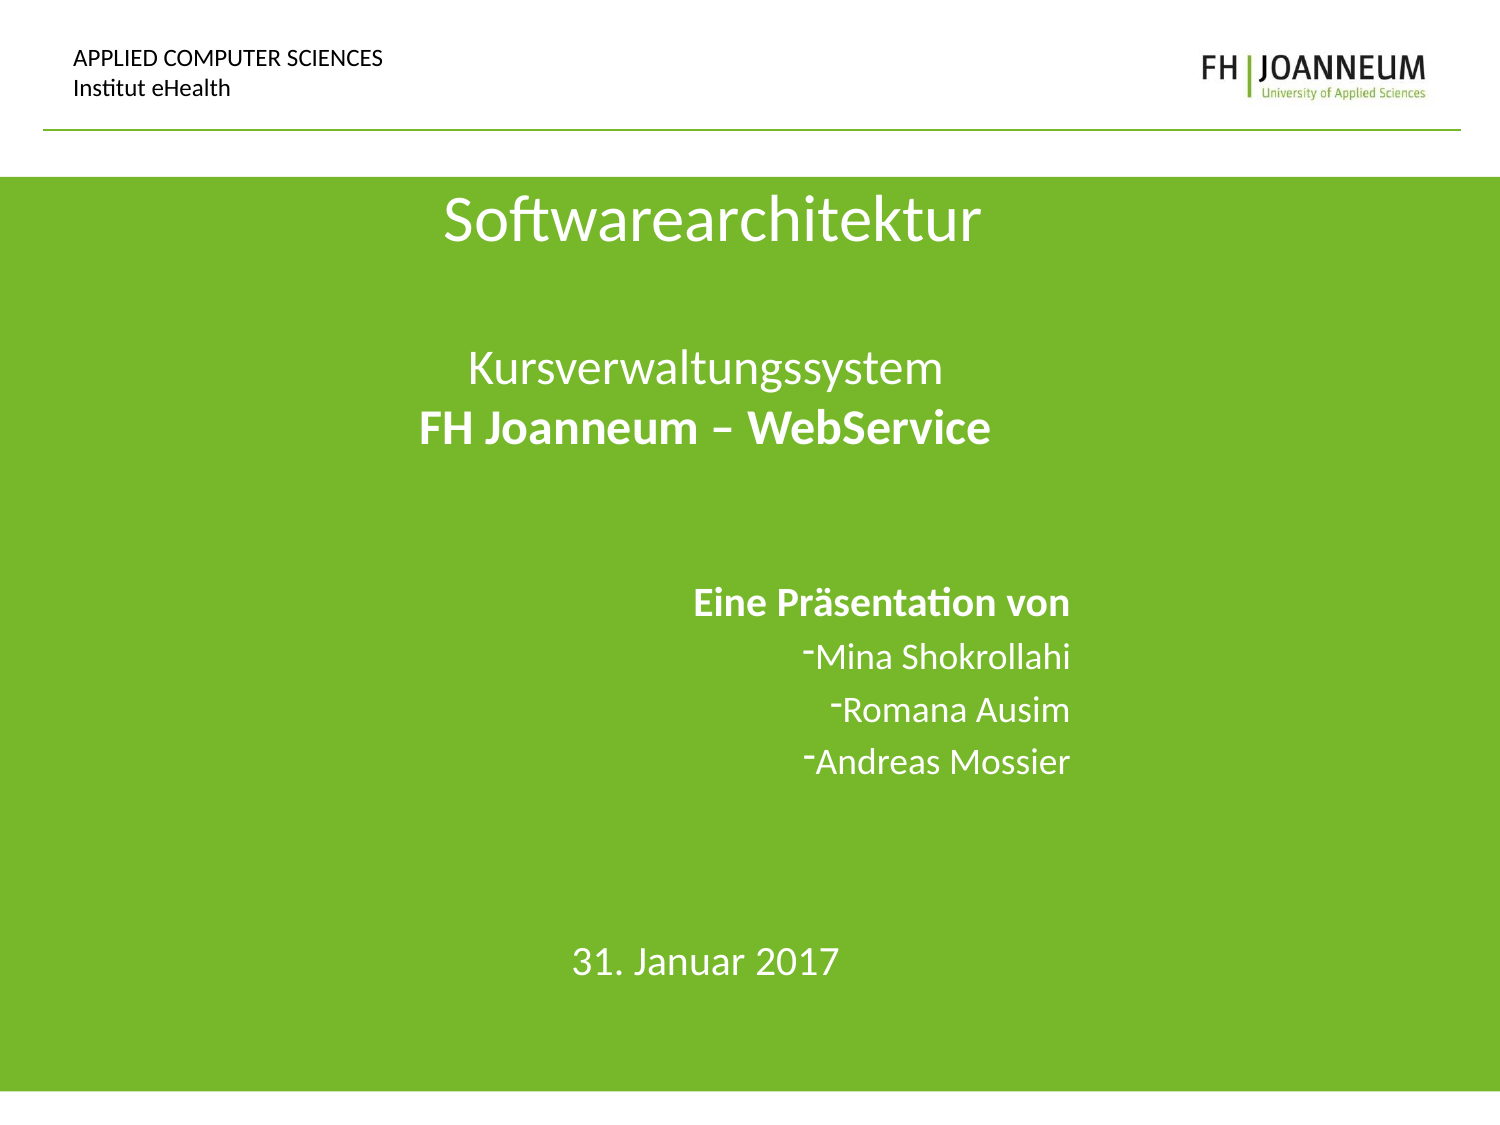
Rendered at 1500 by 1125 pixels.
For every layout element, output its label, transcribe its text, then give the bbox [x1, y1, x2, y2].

title Softwarearchitektur Kursverwaltungssystem FH Joanneum – WebService [0, 242, 1412, 568]
subtitle Eine Präsentation von Mina Shokrollahi Romana Ausim Andreas Mossier [537, 568, 1086, 880]
picture [1171, 18, 1461, 129]
text_box 31. Januar 2017 [180, 926, 1231, 1021]
